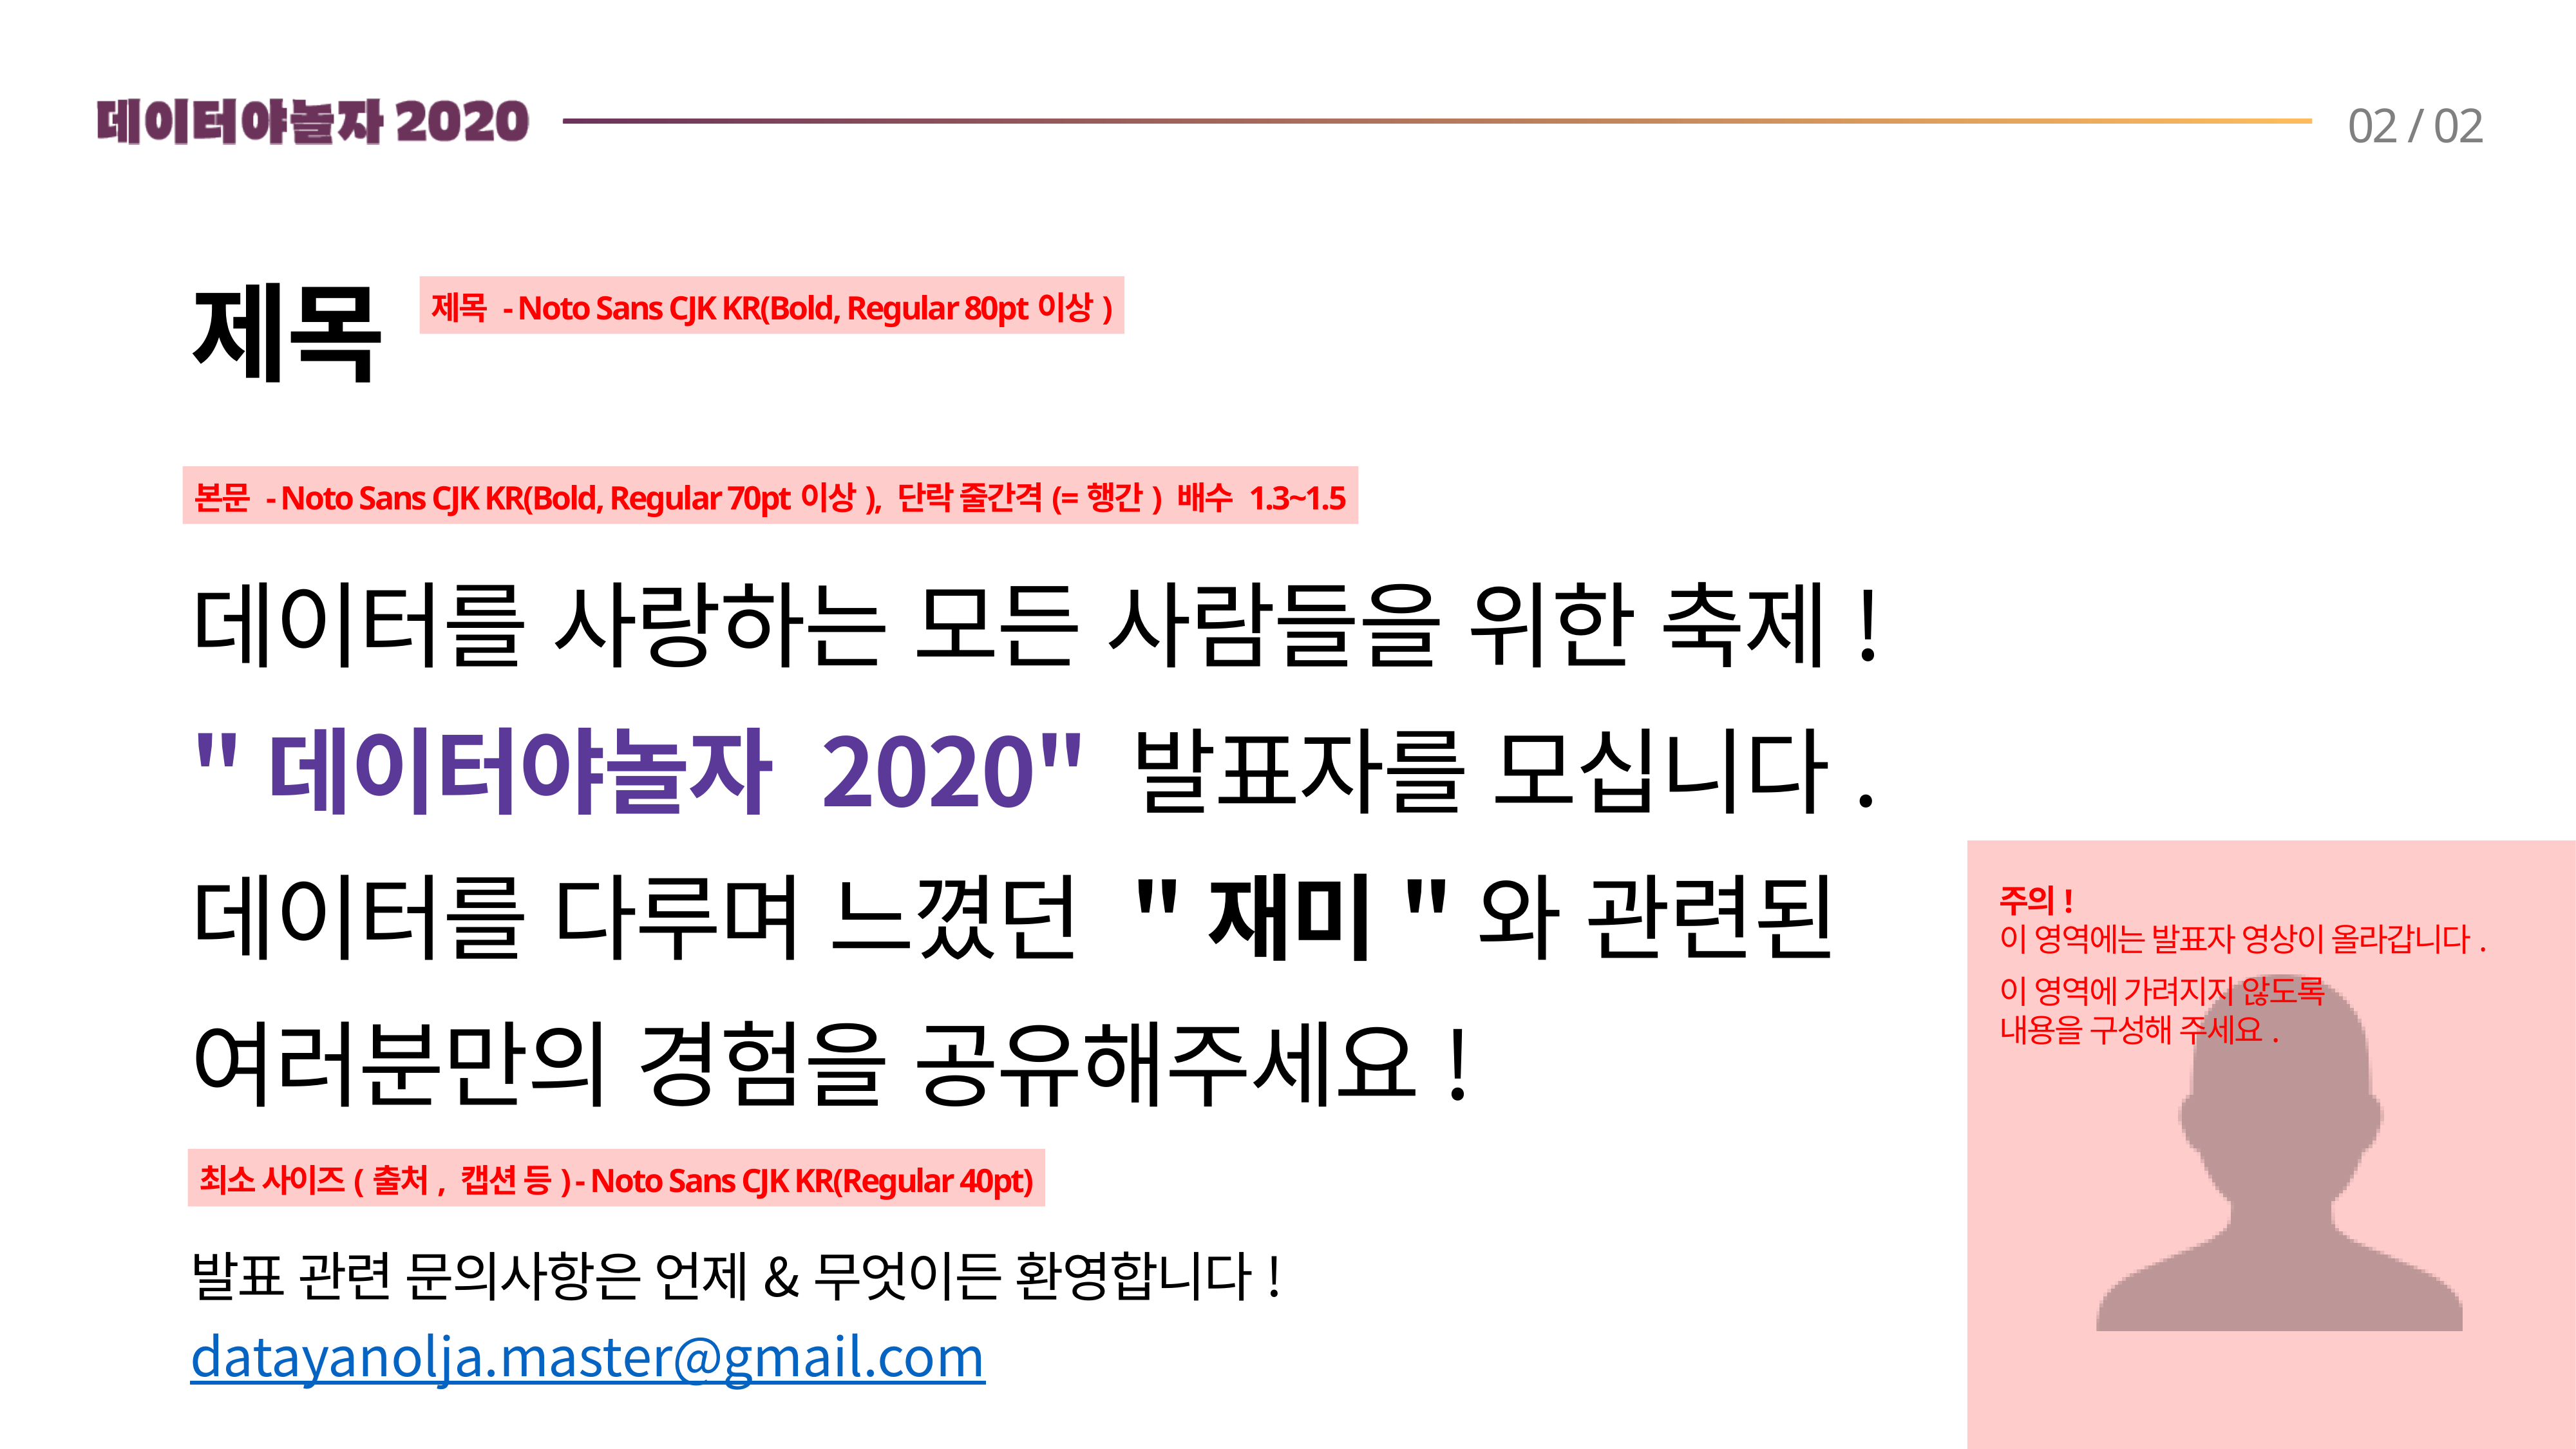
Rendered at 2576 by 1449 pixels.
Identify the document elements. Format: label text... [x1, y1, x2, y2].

text_box 제목 - Noto Sans CJK KR(Bold, Regular 80pt이상) [419, 276, 1125, 334]
text_box 본문 - Noto Sans CJK KR(Bold, Regular 70pt이상), 단락 줄간격(=행간) 배수 1.3~1.5 [182, 466, 1359, 524]
text_box 발표 관련 문의사항은 언제&무엇이든 환영합니다! datayanolja.master@gmail.com [190, 1230, 1967, 1401]
text_box 데이터를 사랑하는 모든 사람들을 위한 축제! "데이터야놀자 2020" 발표자를 모십니다. 데이터를 다루며 느꼈던 "재미"와 관련된 여러분만의 경험을 공유해주세요! [190, 532, 2499, 1119]
text_box 제목 [190, 266, 1401, 395]
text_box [1967, 840, 2576, 1449]
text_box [97, 95, 2485, 155]
text_box 최소 사이즈(출처, 캡션 등) - Noto Sans CJK KR(Regular 40pt) [187, 1148, 1045, 1207]
